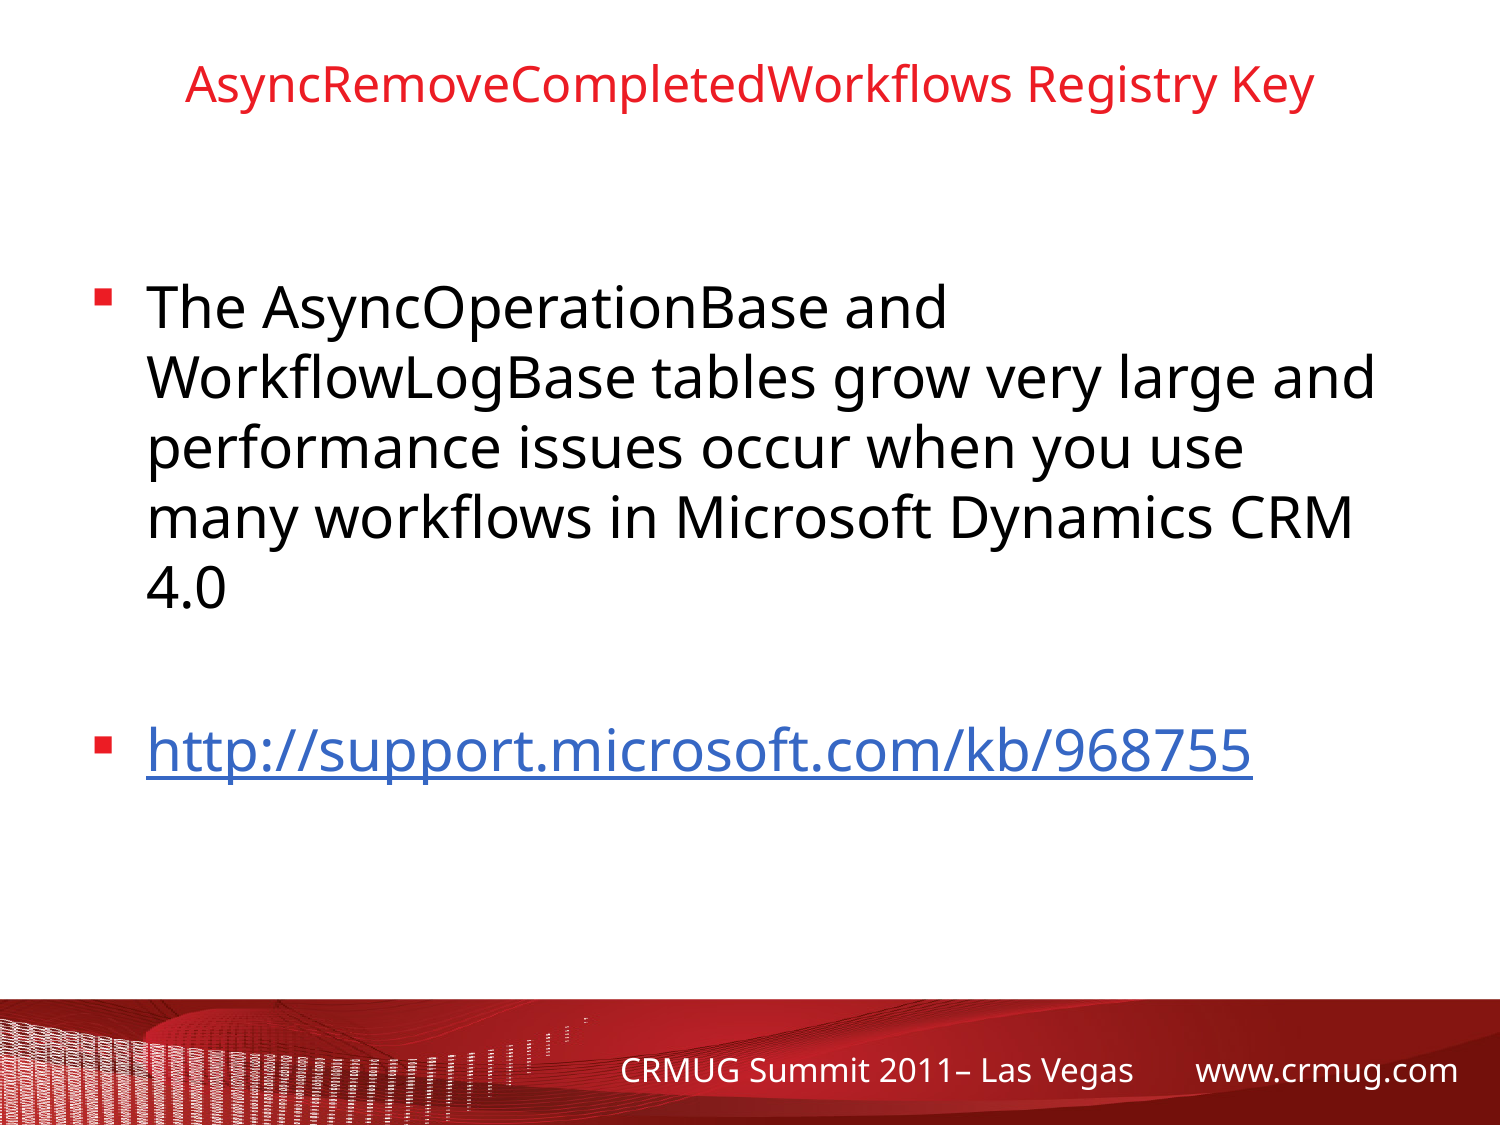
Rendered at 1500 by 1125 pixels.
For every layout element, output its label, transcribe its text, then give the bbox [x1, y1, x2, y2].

list The AsyncOperationBase and WorkflowLogBase tables grow very large and performance issues occur when you use many workflows in Microsoft Dynamics CRM 4.0 http://support.microsoft.com/kb/968755 [75, 262, 1425, 1005]
title AsyncRemoveCompletedWorkflows Registry Key [75, 45, 1425, 233]
picture [0, 999, 1500, 1125]
